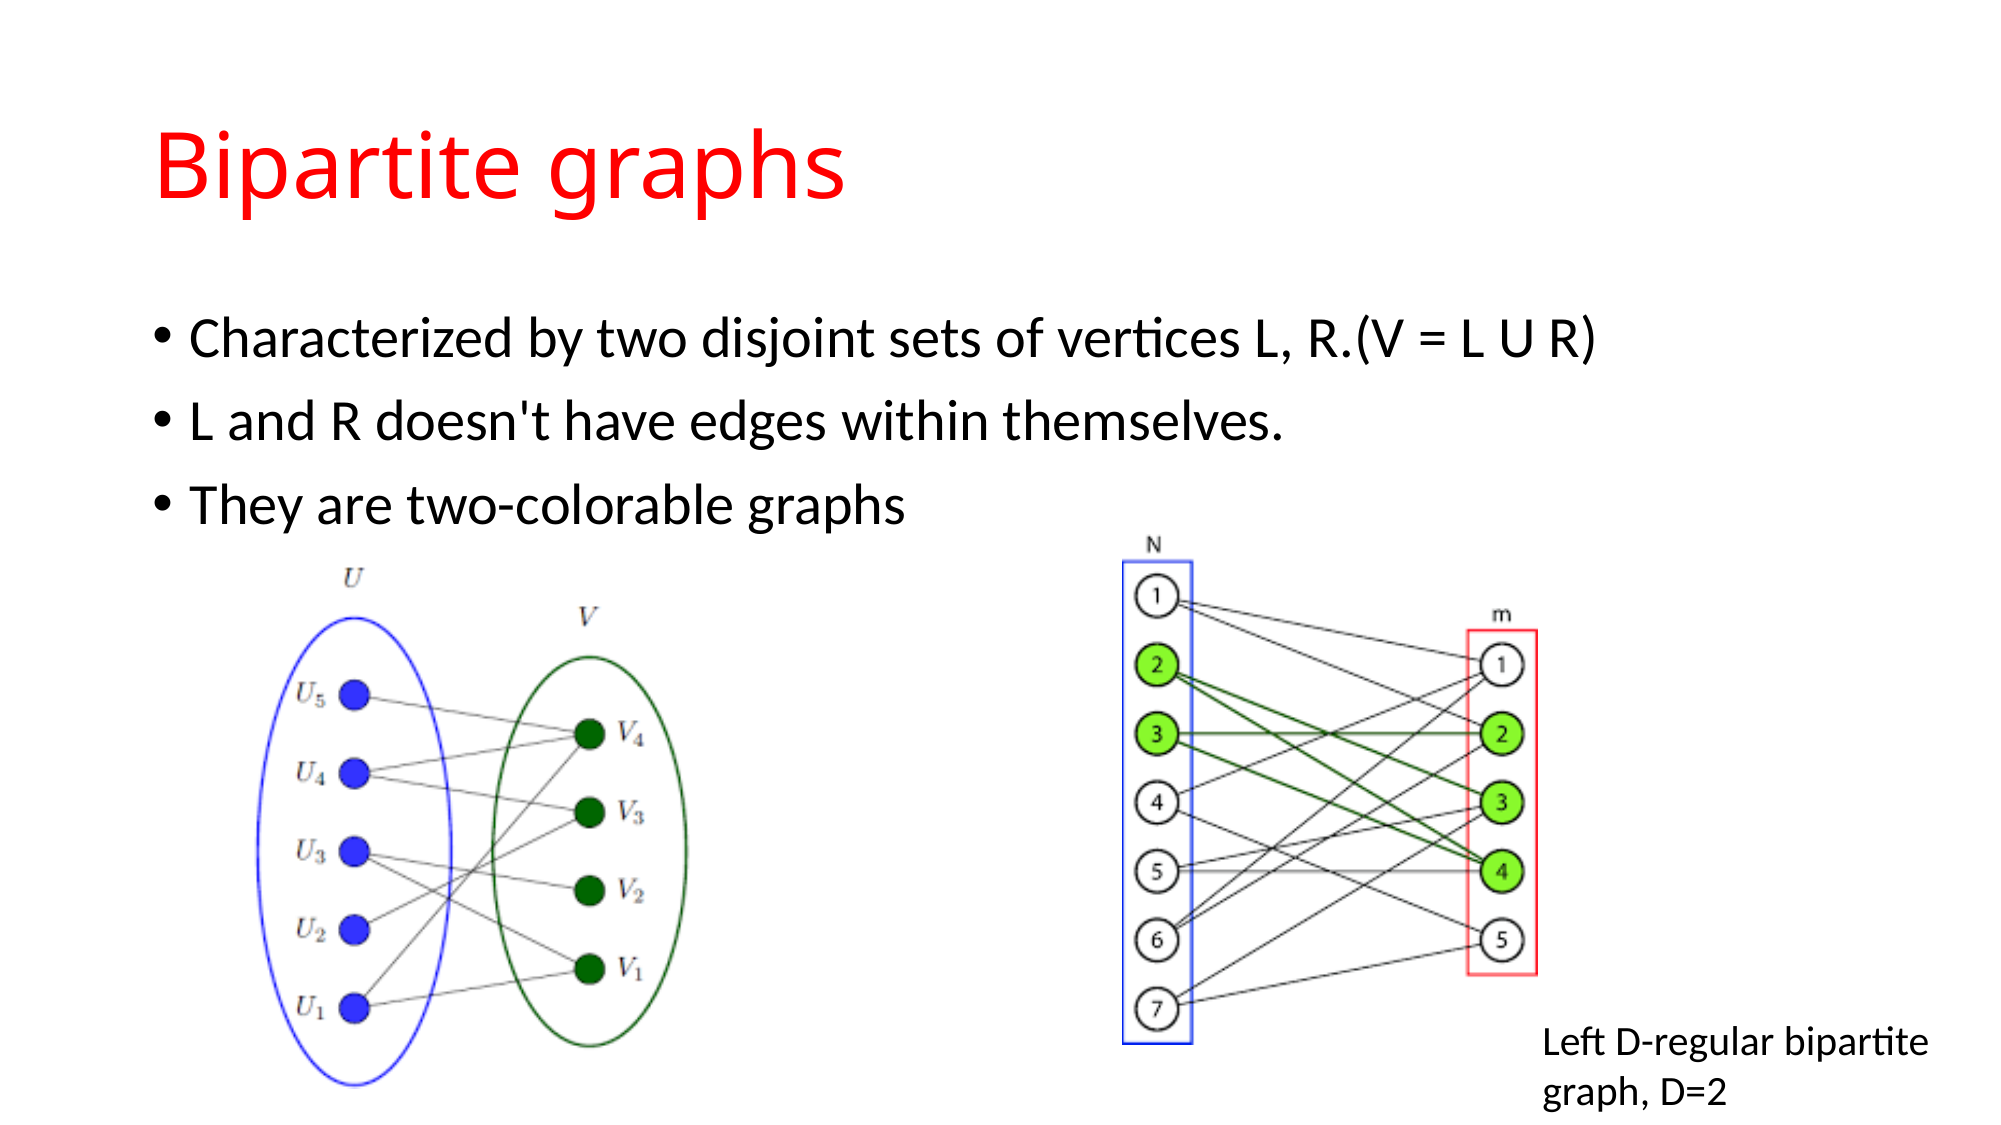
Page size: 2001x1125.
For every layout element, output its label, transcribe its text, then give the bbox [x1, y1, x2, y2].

picture [1122, 533, 1538, 1045]
list Characterized by two disjoint sets of vertices L, R.(V = L U R) L and R doesn't have edges within themselves. They are two-colorable graphs [137, 299, 1863, 1014]
text_box Left D-regular bipartite graph, D=2 [1527, 1006, 1978, 1122]
picture [251, 562, 694, 1089]
title Bipartite graphs [137, 59, 1863, 278]
